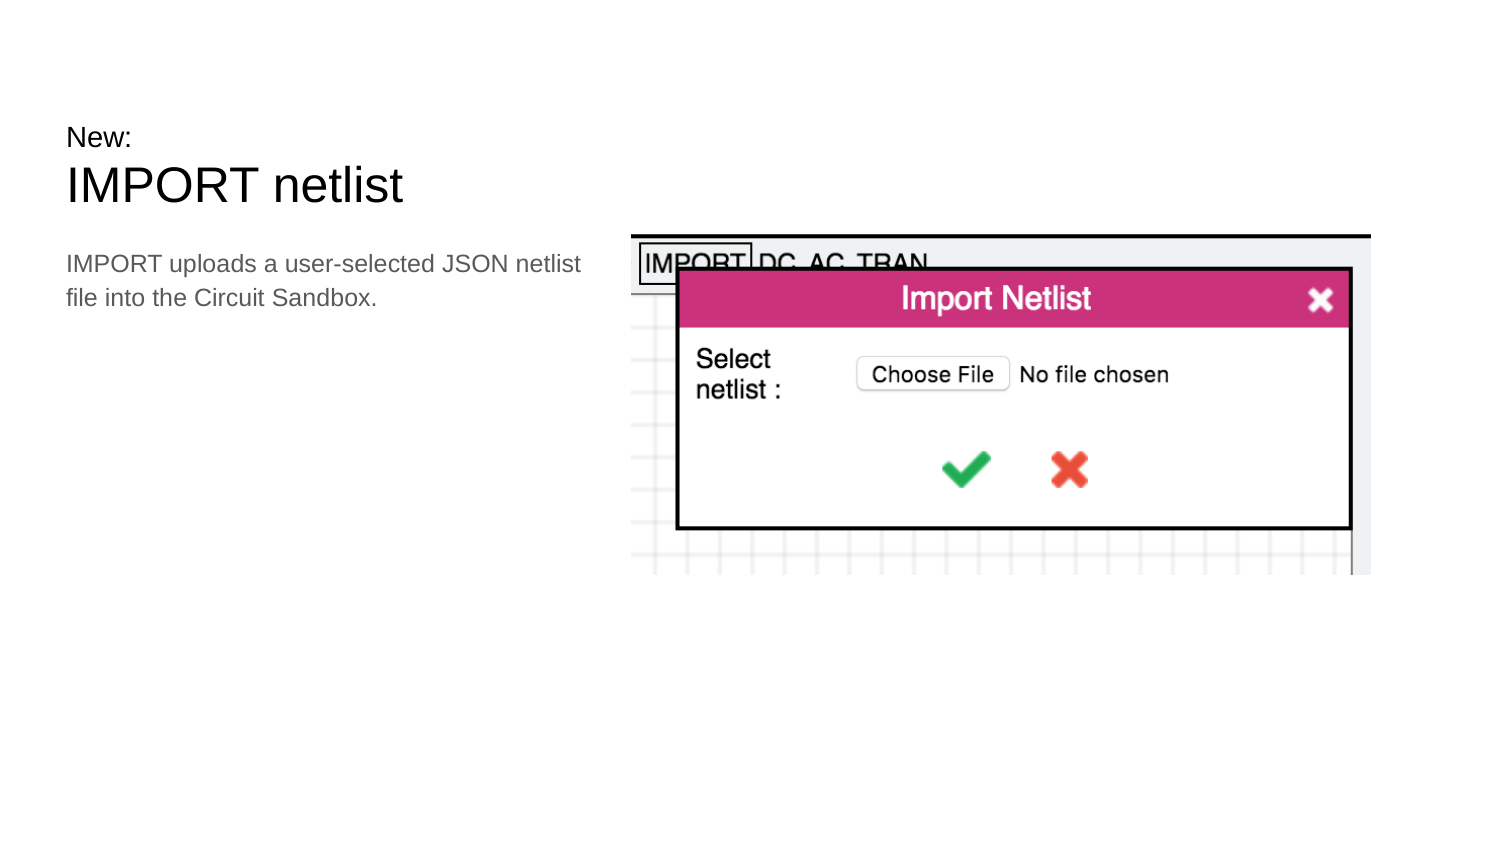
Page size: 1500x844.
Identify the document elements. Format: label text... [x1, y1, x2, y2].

title New: IMPORT netlist [51, 48, 600, 227]
picture [630, 216, 1371, 575]
list IMPORT uploads a user-selected JSON netlist file into the Circuit Sandbox. [51, 227, 615, 750]
